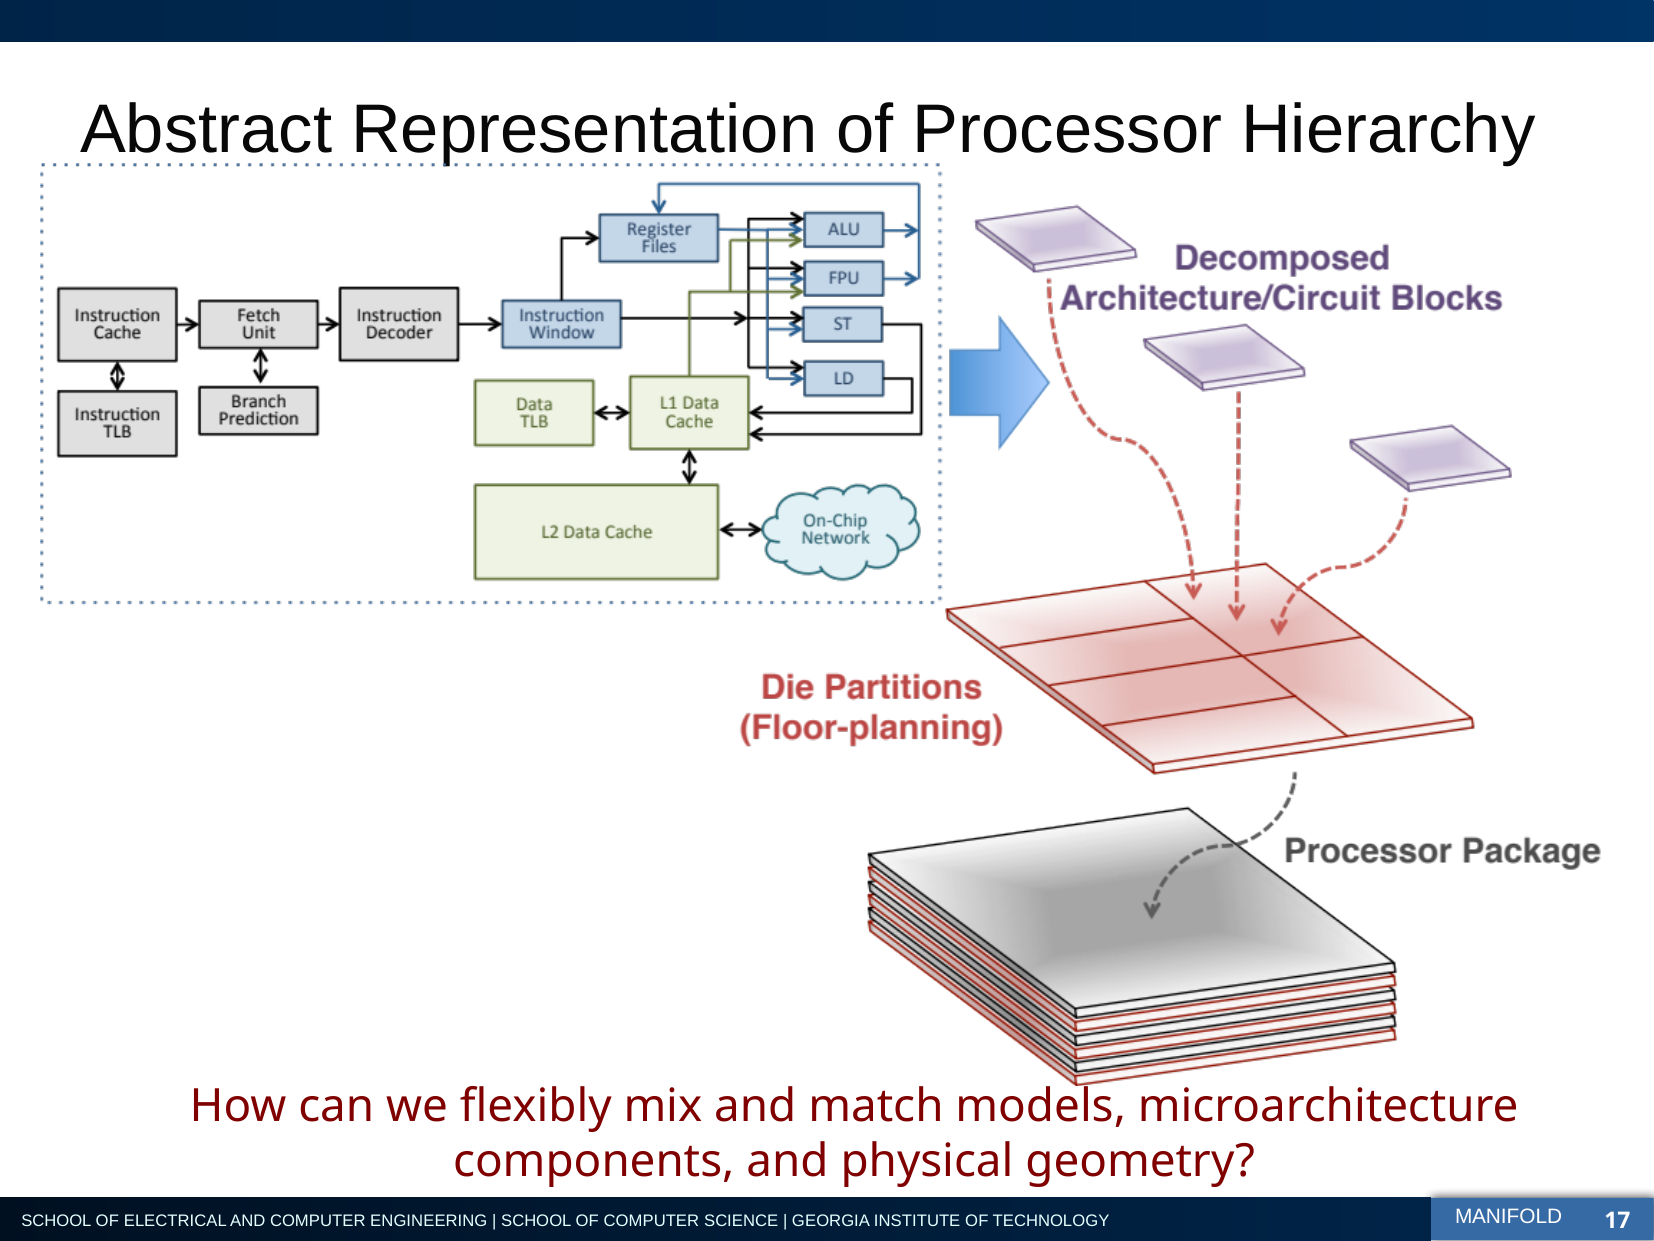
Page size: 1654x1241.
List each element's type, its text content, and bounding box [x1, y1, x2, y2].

picture [39, 162, 1615, 1086]
slide_number 17 [1560, 1197, 1632, 1236]
title Abstract Representation of Processor Hierarchy [63, 85, 1602, 160]
text_box How can we flexibly mix and match models, microarchitecture components, and physical geometry? [68, 1067, 1640, 1194]
